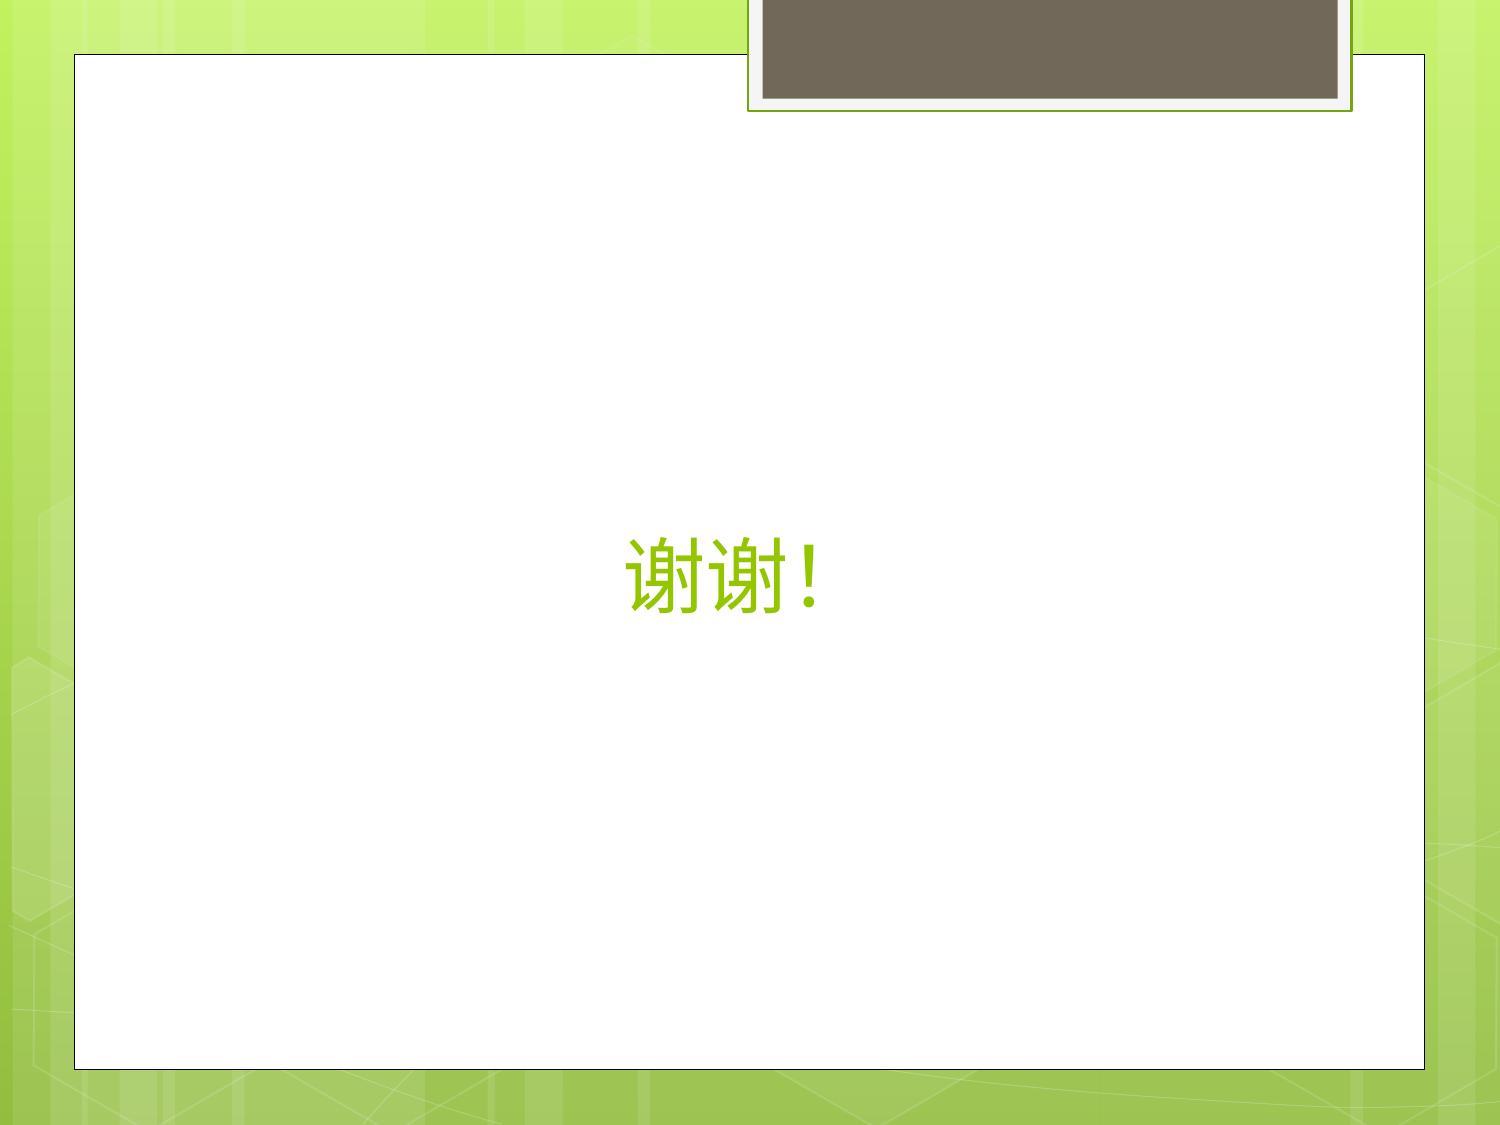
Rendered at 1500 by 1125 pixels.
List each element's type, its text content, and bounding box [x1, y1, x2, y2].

title 谢谢！ [171, 444, 1324, 632]
